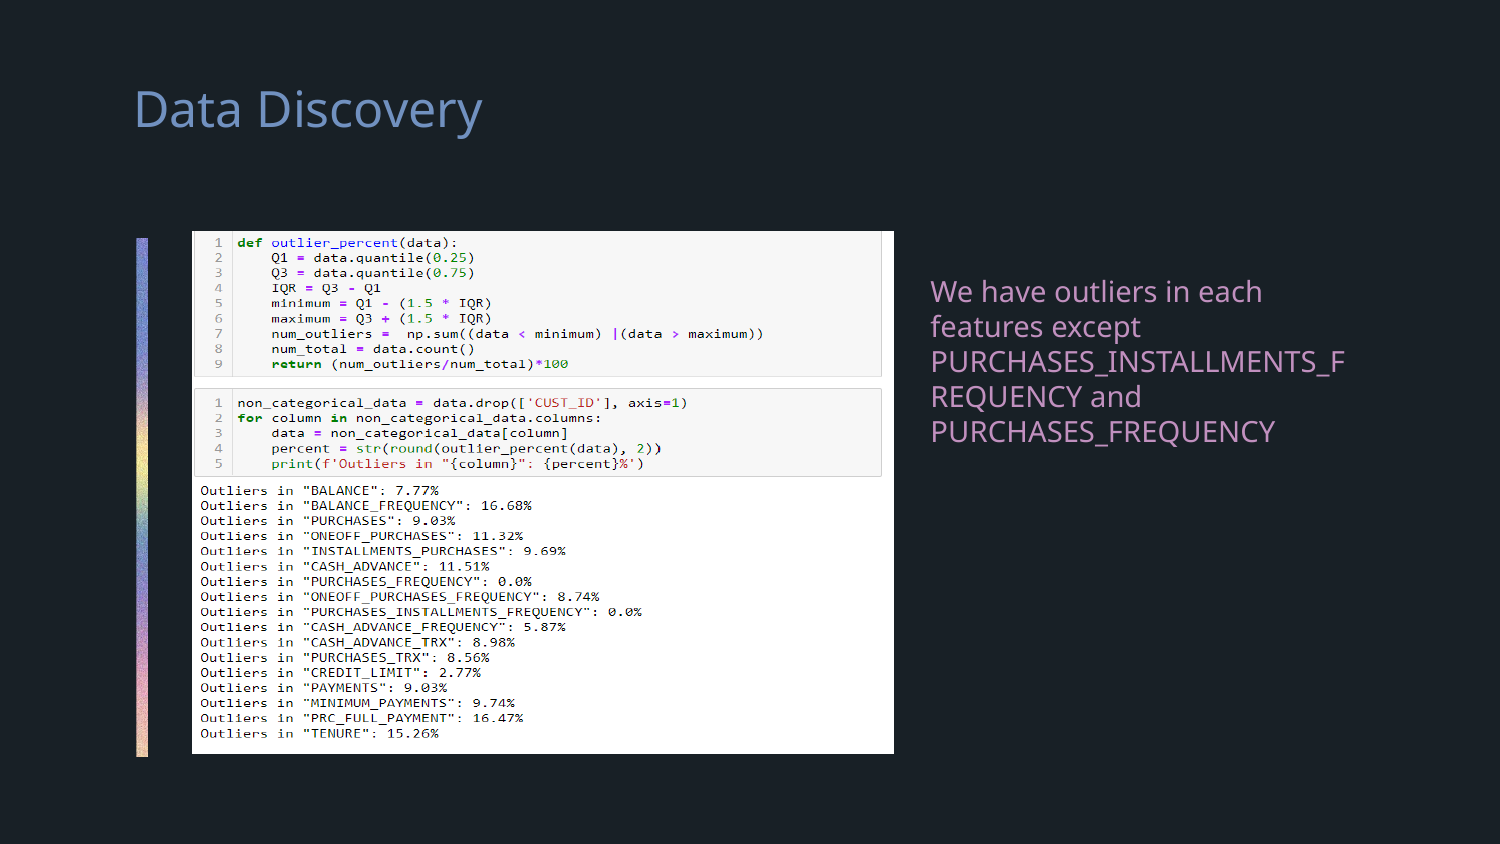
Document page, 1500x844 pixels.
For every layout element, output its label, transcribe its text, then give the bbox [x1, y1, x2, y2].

picture [192, 231, 895, 755]
title Data Discovery [118, 62, 792, 162]
picture [136, 238, 148, 757]
text_box We have outliers in each features except PURCHASES_INSTALLMENTS_FREQUENCY and PURCHASES_FREQUENCY [915, 265, 1362, 456]
